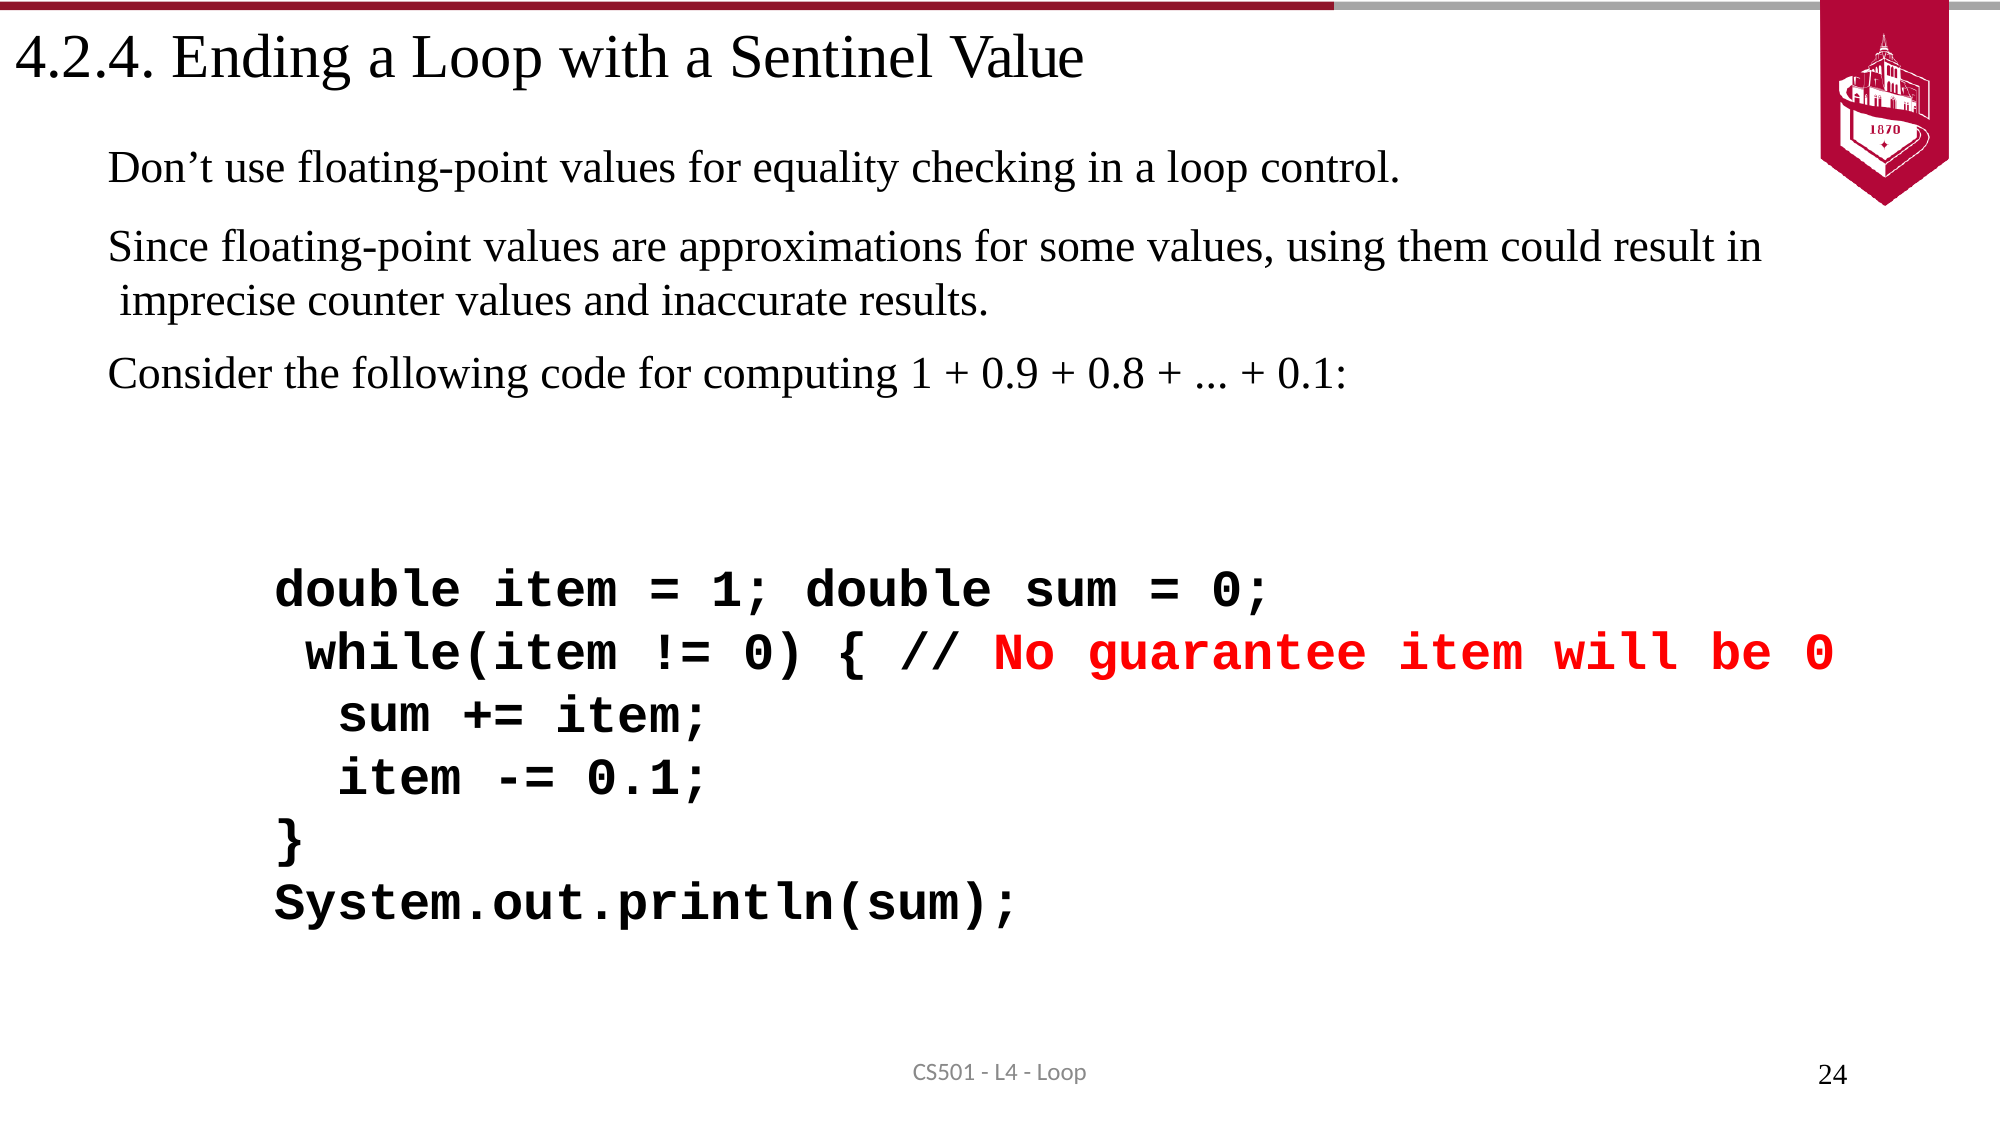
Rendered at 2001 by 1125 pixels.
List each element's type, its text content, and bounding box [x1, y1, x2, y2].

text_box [0, 0, 2000, 206]
text_box No guarantee item will be 0 [991, 615, 1840, 680]
text_box double while sum [272, 552, 465, 740]
text_box item -= 0.1; } System.out.println(sum); [272, 740, 1027, 930]
text_box Don’t use floating-point values for equality checking in a loop control. Since floating-point values are approximations for some values, using them could result in imprecise counter values and inaccurate results. Consider the following code for computing 1 + 0.9 + 0.8 + ... + 0.1: [105, 217, 1769, 398]
slide_number 24 [1811, 1056, 1856, 1125]
text_box item = 1; double != 0) { // [491, 552, 996, 680]
footer CS501 - L4 - Loop [910, 1054, 1090, 1125]
text_box (item [465, 615, 491, 677]
text_box += item; [460, 677, 715, 740]
text_box sum = 0; [1022, 552, 1277, 615]
